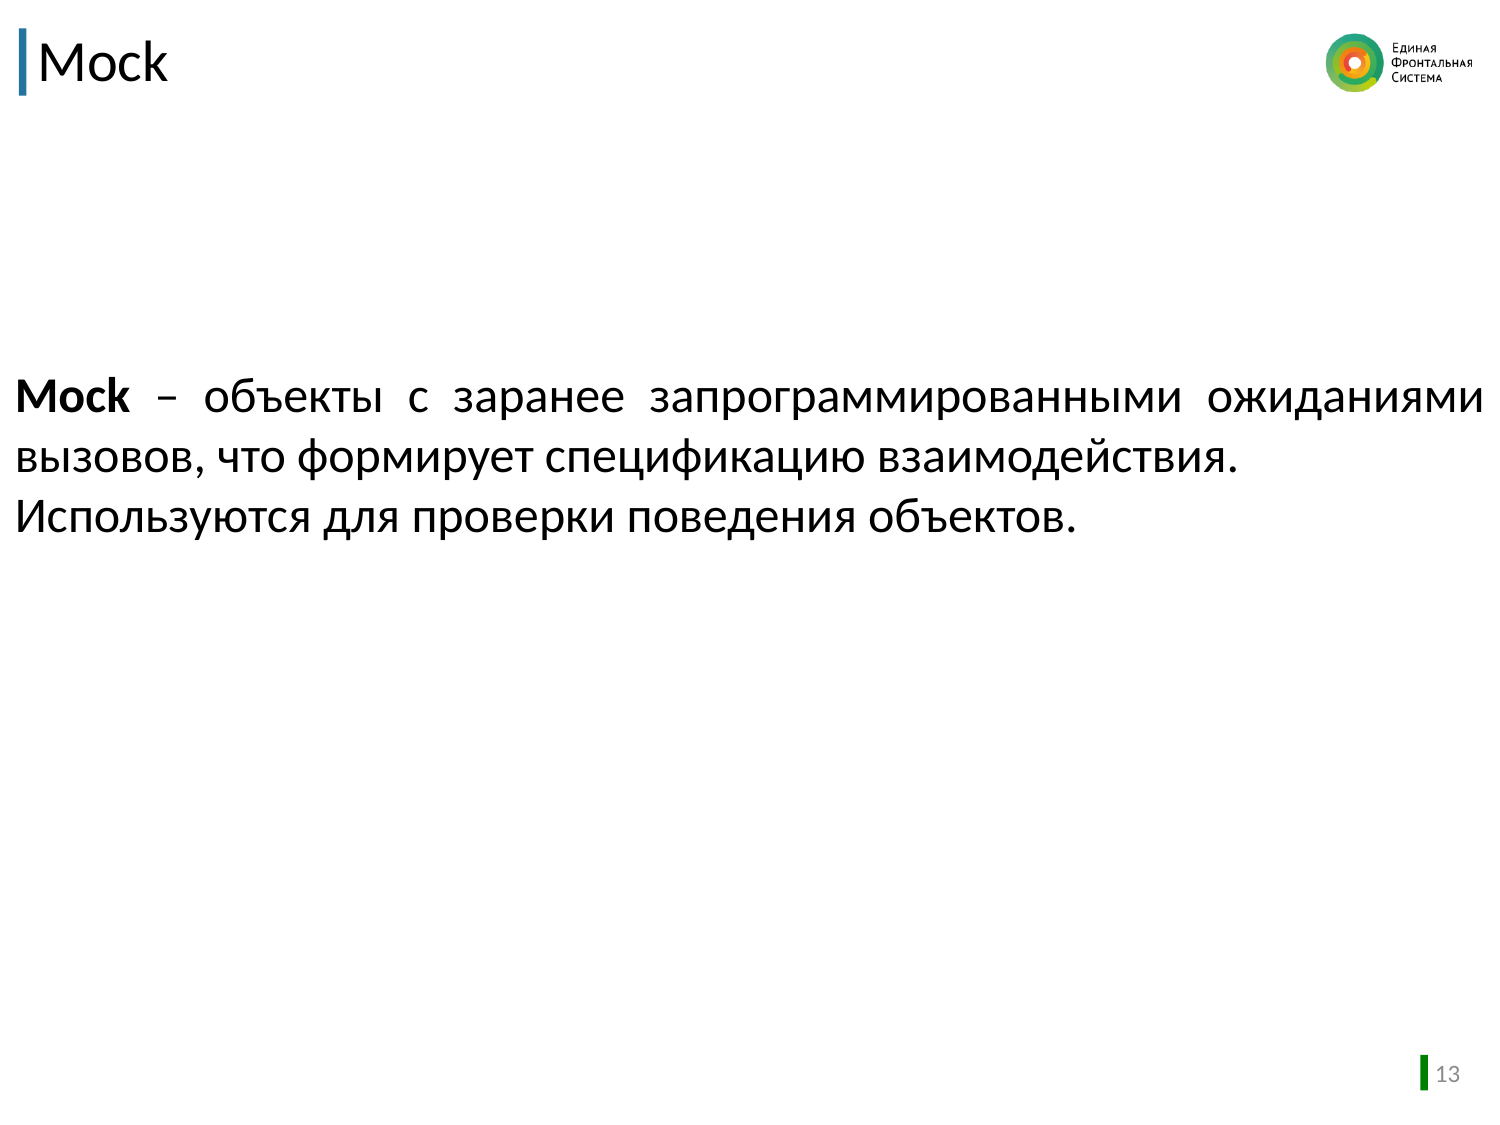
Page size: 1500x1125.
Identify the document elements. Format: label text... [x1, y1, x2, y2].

text_box Mock – объекты с заранее запрограммированными ожиданиями вызовов, что формирует спецификацию взаимодействия. Используются для проверки поведения объектов. [0, 354, 1500, 550]
slide_number 13 [1413, 1042, 1476, 1103]
picture [1320, 28, 1476, 96]
title Mock [37, 35, 1322, 91]
